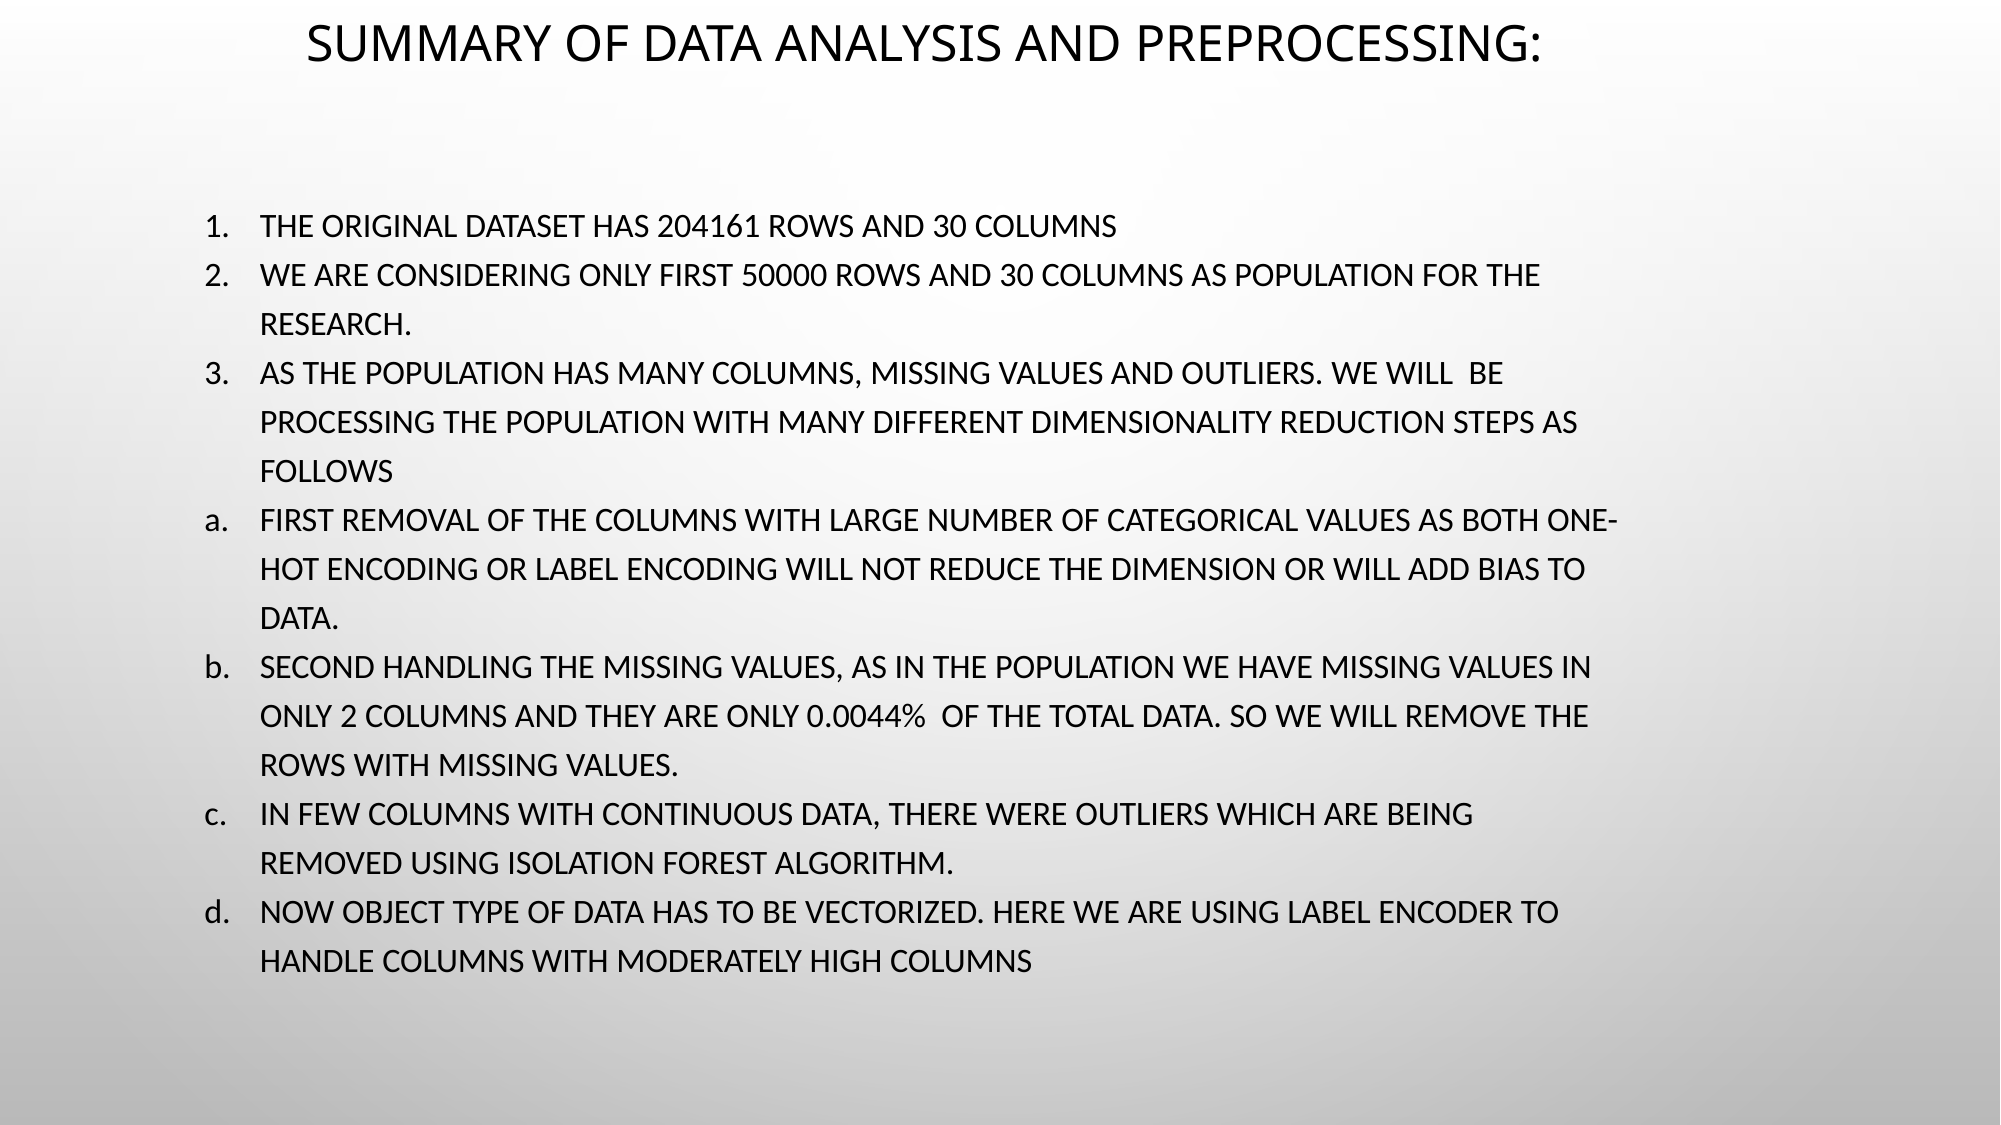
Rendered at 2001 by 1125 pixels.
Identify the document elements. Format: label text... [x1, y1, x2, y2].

list The original dataset has 204161 rows and 30 columns We are considering only first 50000 rows and 30 columns as population for the research. As the population has many columns, missing values and outliers. We will be processing the population with many different dimensionality reduction steps as follows First removal of the columns with large number of categorical values as both one-hot encoding or label encoding will not reduce the dimension or will add bias to data. Second handling the missing values, as in the population we have missing values in only 2 columns and they are only 0.0044% of the total data. So we will remove the rows with missing values. In few columns with continuous data, there were outliers which are being removed using Isolation Forest algorithm. Now object type of data has to be vectorized. Here we are using label encoder to handle columns with moderately high columns [189, 146, 1638, 988]
picture [0, 0, 2000, 1125]
title SUMMARY OF DATA ANALYSIS AND PREPROCESSING: [0, 0, 1851, 92]
